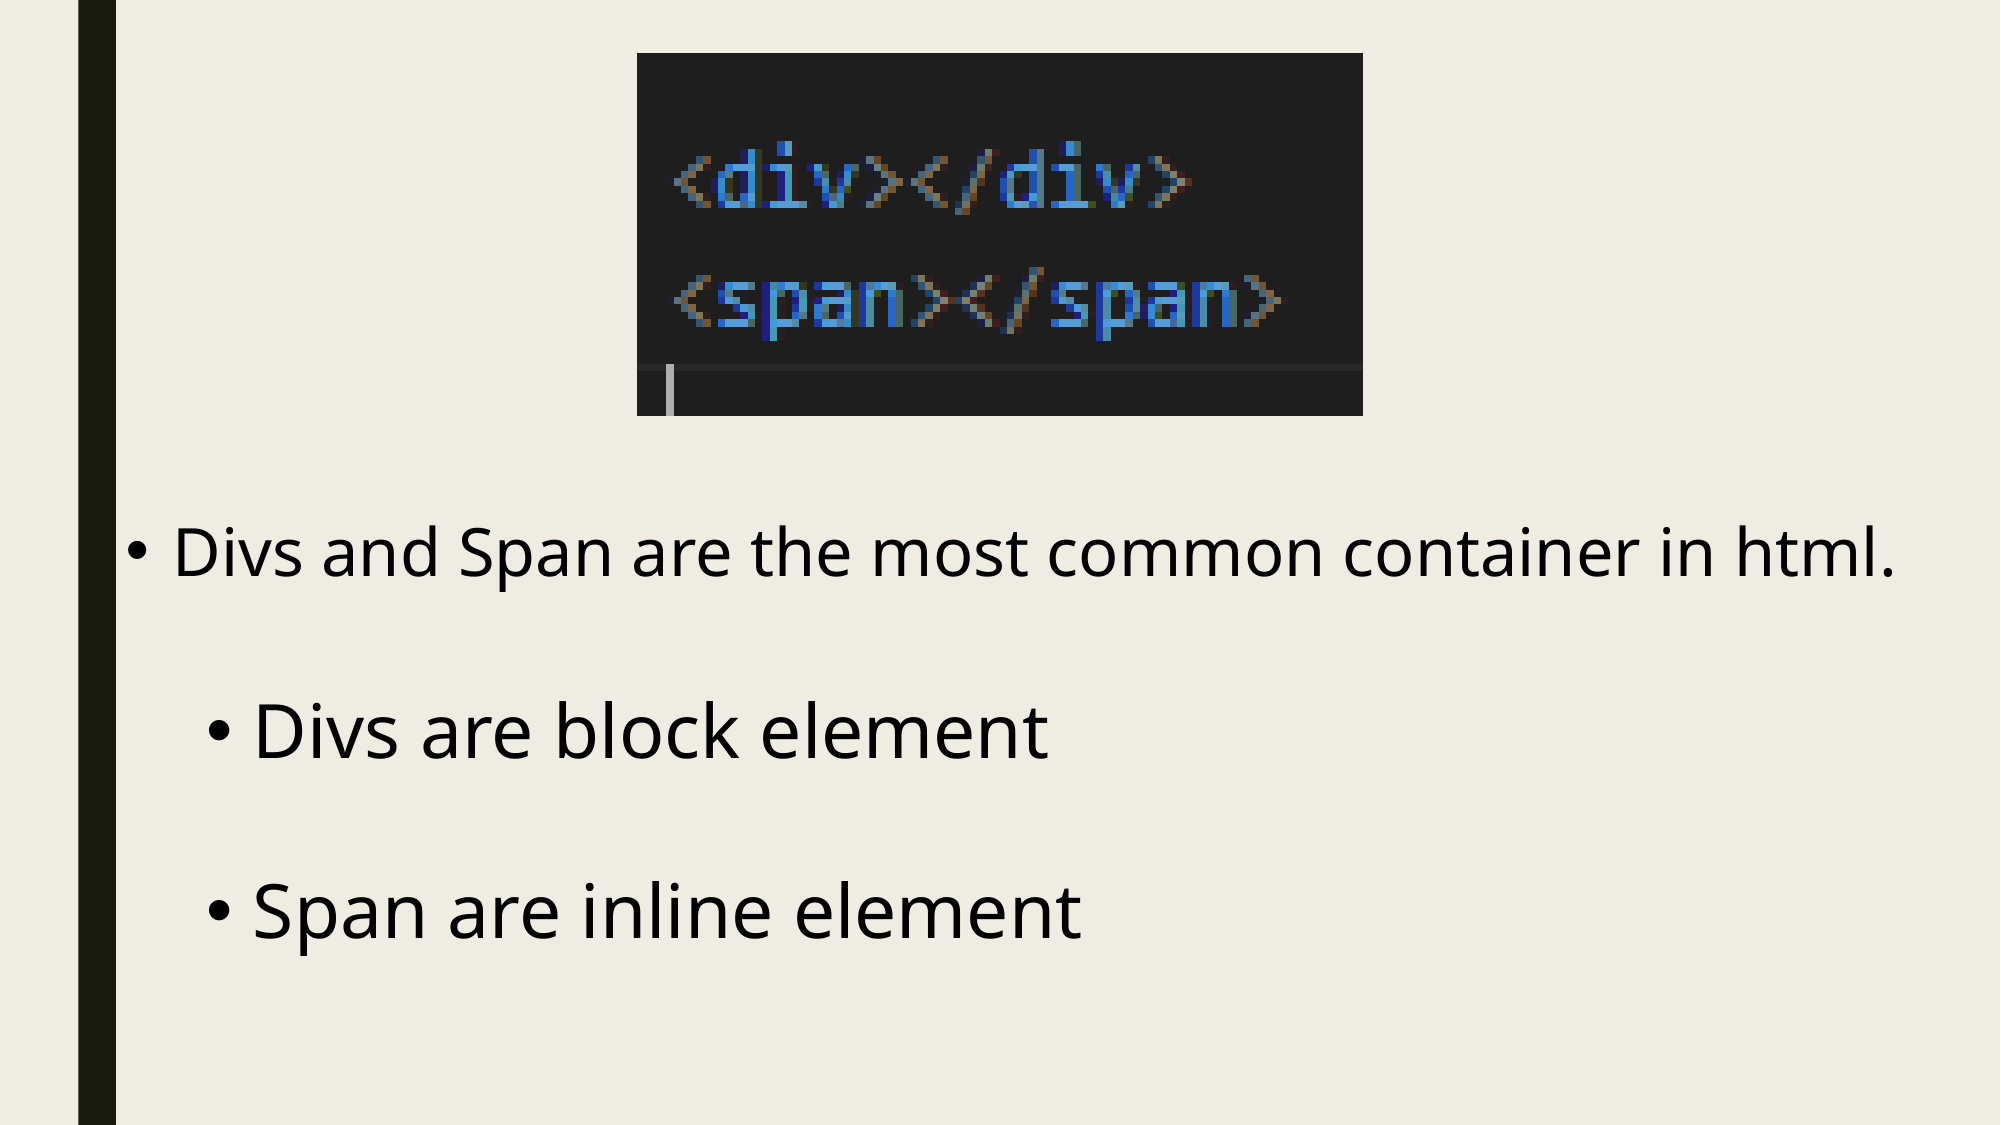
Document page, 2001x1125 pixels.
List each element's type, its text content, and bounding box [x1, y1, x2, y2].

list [637, 53, 1363, 416]
text_box Divs are block element Span are inline element [191, 586, 1192, 962]
text_box Divs and Span are the most common container in html. [110, 502, 1915, 597]
